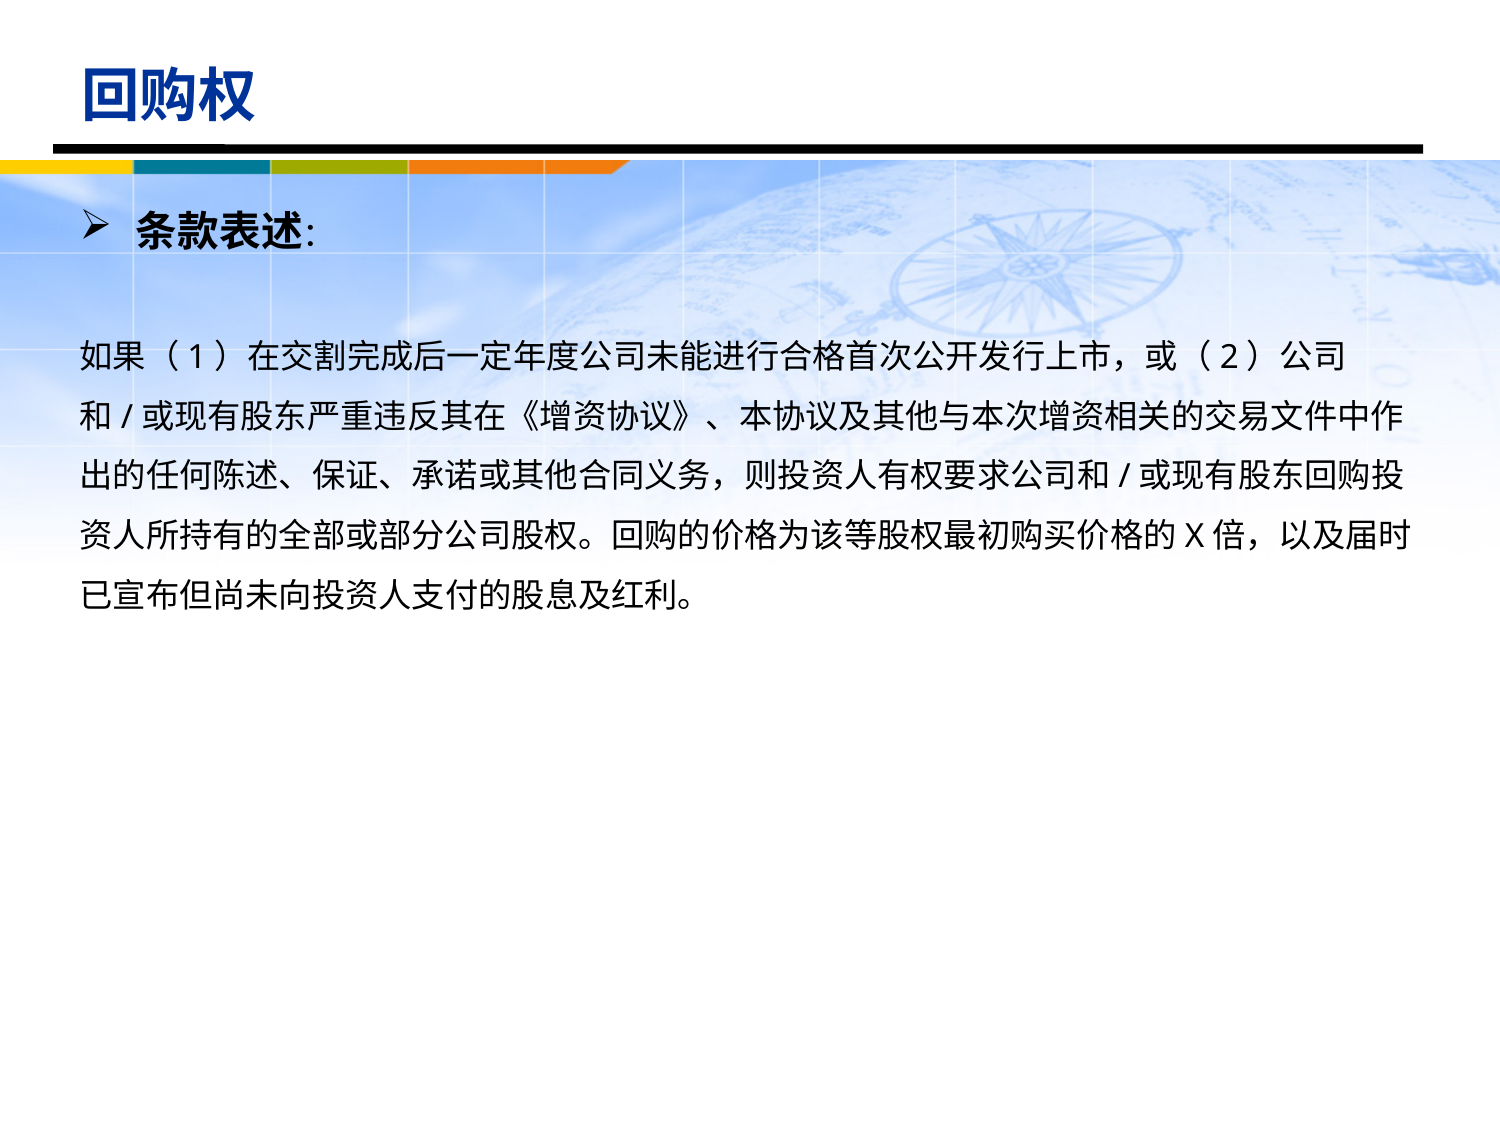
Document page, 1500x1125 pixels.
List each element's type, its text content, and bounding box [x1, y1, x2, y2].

picture [0, 160, 1500, 1086]
text_box 条款表述： 如果（1）在交割完成后一定年度公司未能进行合格首次公开发行上市，或（2）公司和/或现有股东严重违反其在《增资协议》、本协议及其他与本次增资相关的交易文件中作出的任何陈述、保证、承诺或其他合同义务，则投资人有权要求公司和/或现有股东回购投资人所持有的全部或部分公司股权。回购的价格为该等股权最初购买价格的X倍，以及届时已宣布但尚未向投资人支付的股息及红利。 [64, 172, 1436, 682]
text_box 回购权 [0, 58, 1500, 137]
